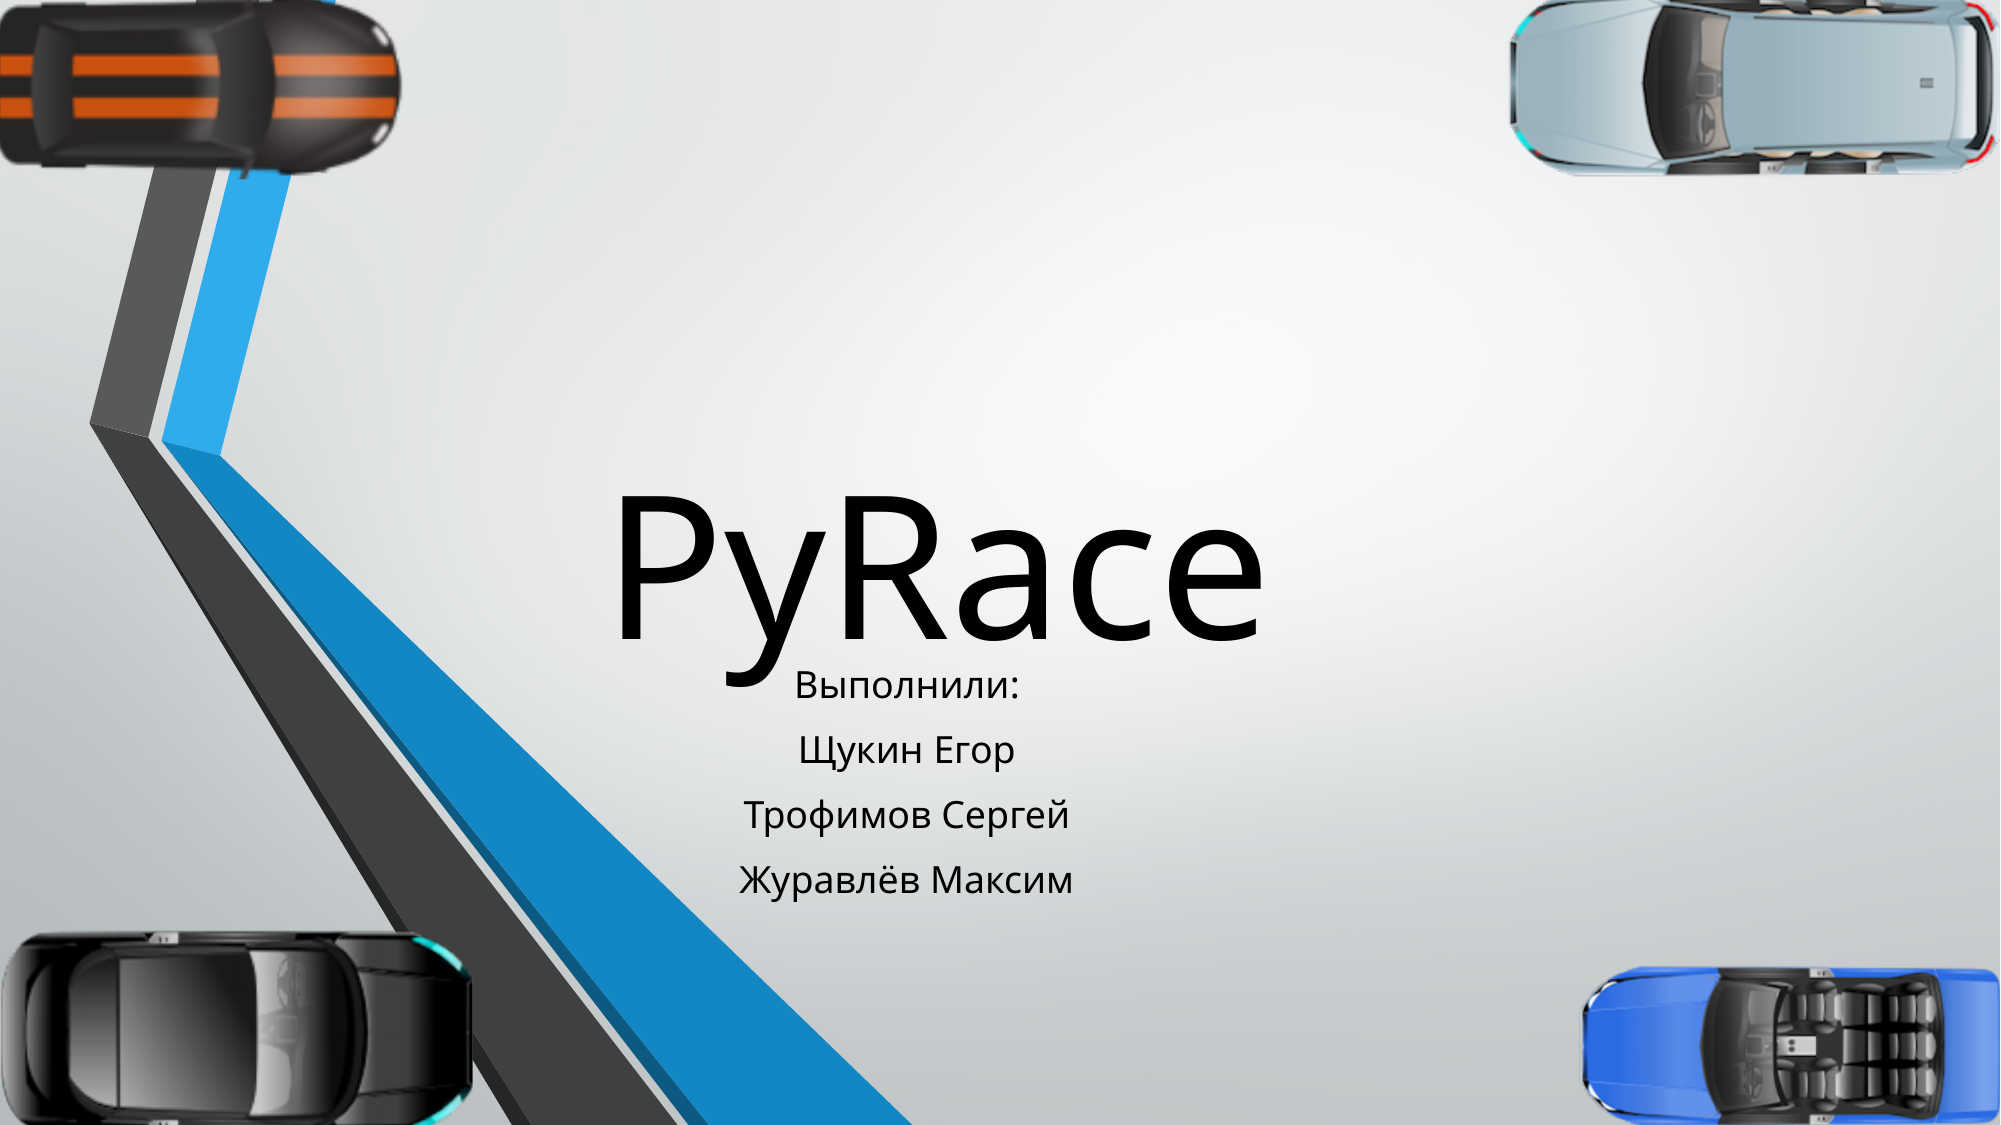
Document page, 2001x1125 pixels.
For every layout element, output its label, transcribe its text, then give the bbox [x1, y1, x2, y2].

subtitle Выполнили: Щукин Егор Трофимов Сергей Журавлёв Максим [612, 653, 1202, 881]
picture [1503, 0, 1999, 332]
title PyRace [403, 372, 1472, 688]
picture [1579, 834, 1999, 1125]
picture [2, 794, 472, 1125]
picture [0, 0, 403, 288]
